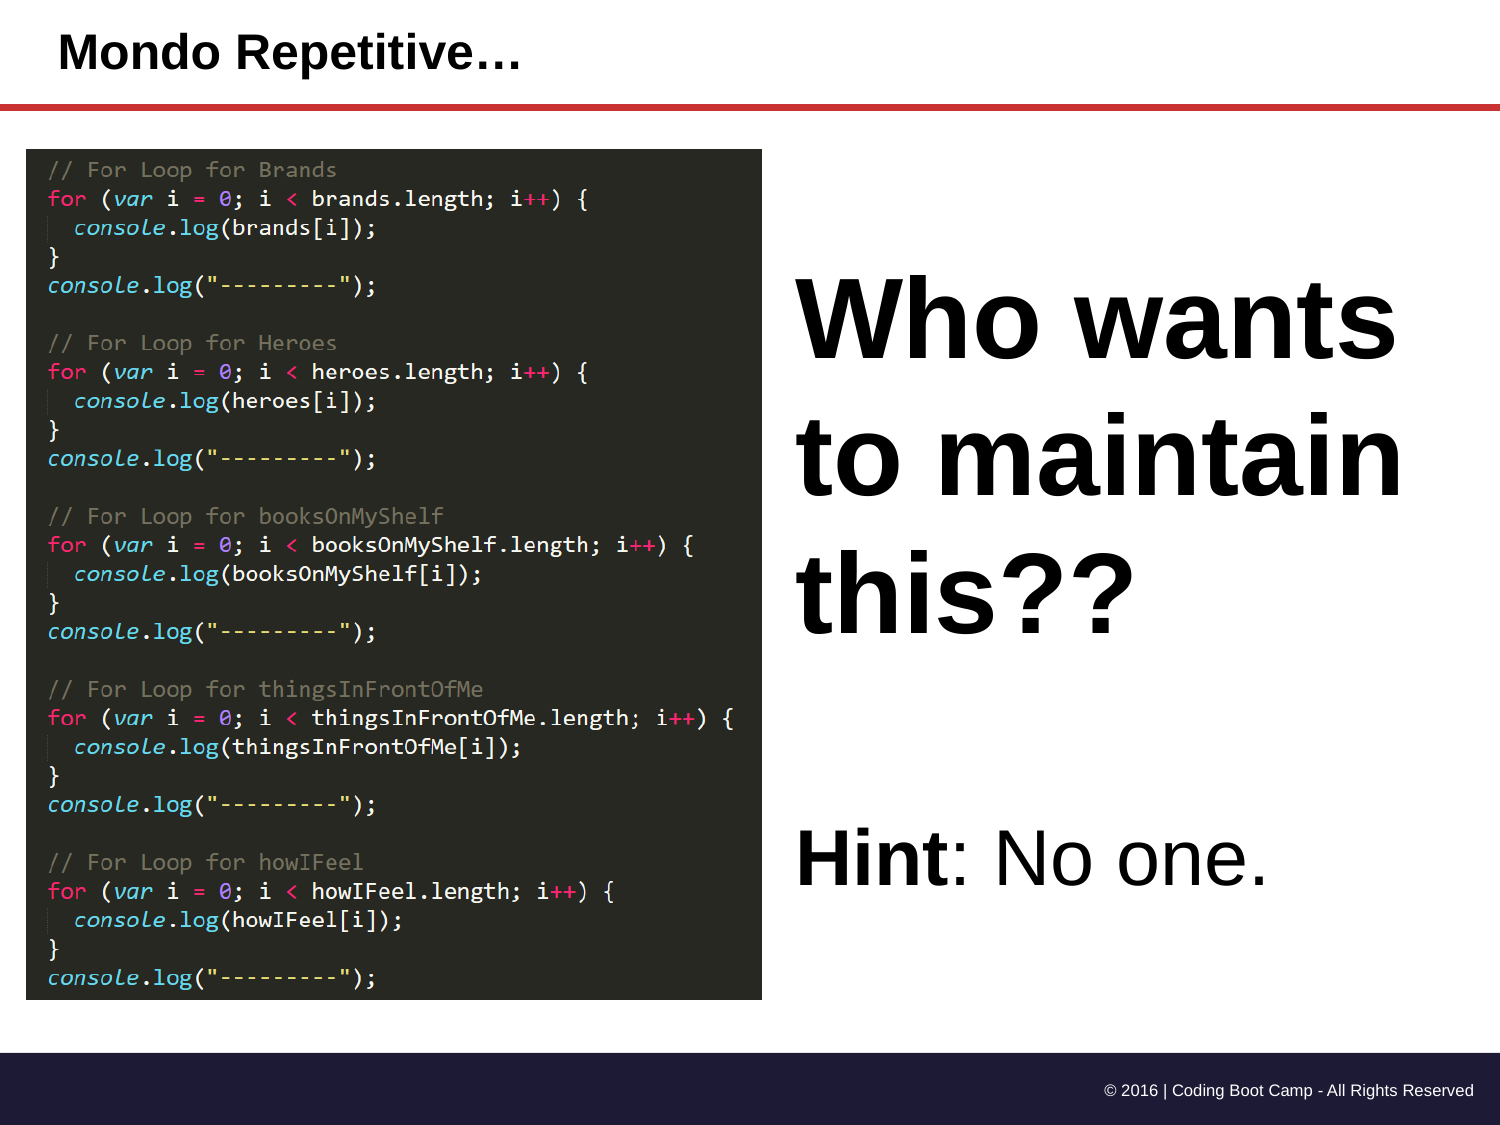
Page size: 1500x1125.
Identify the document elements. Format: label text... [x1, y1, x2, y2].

text_box Who wants to maintain this?? Hint: No one. [787, 187, 1450, 958]
picture [26, 149, 762, 1001]
title Mondo Repetitive… [49, 0, 948, 108]
